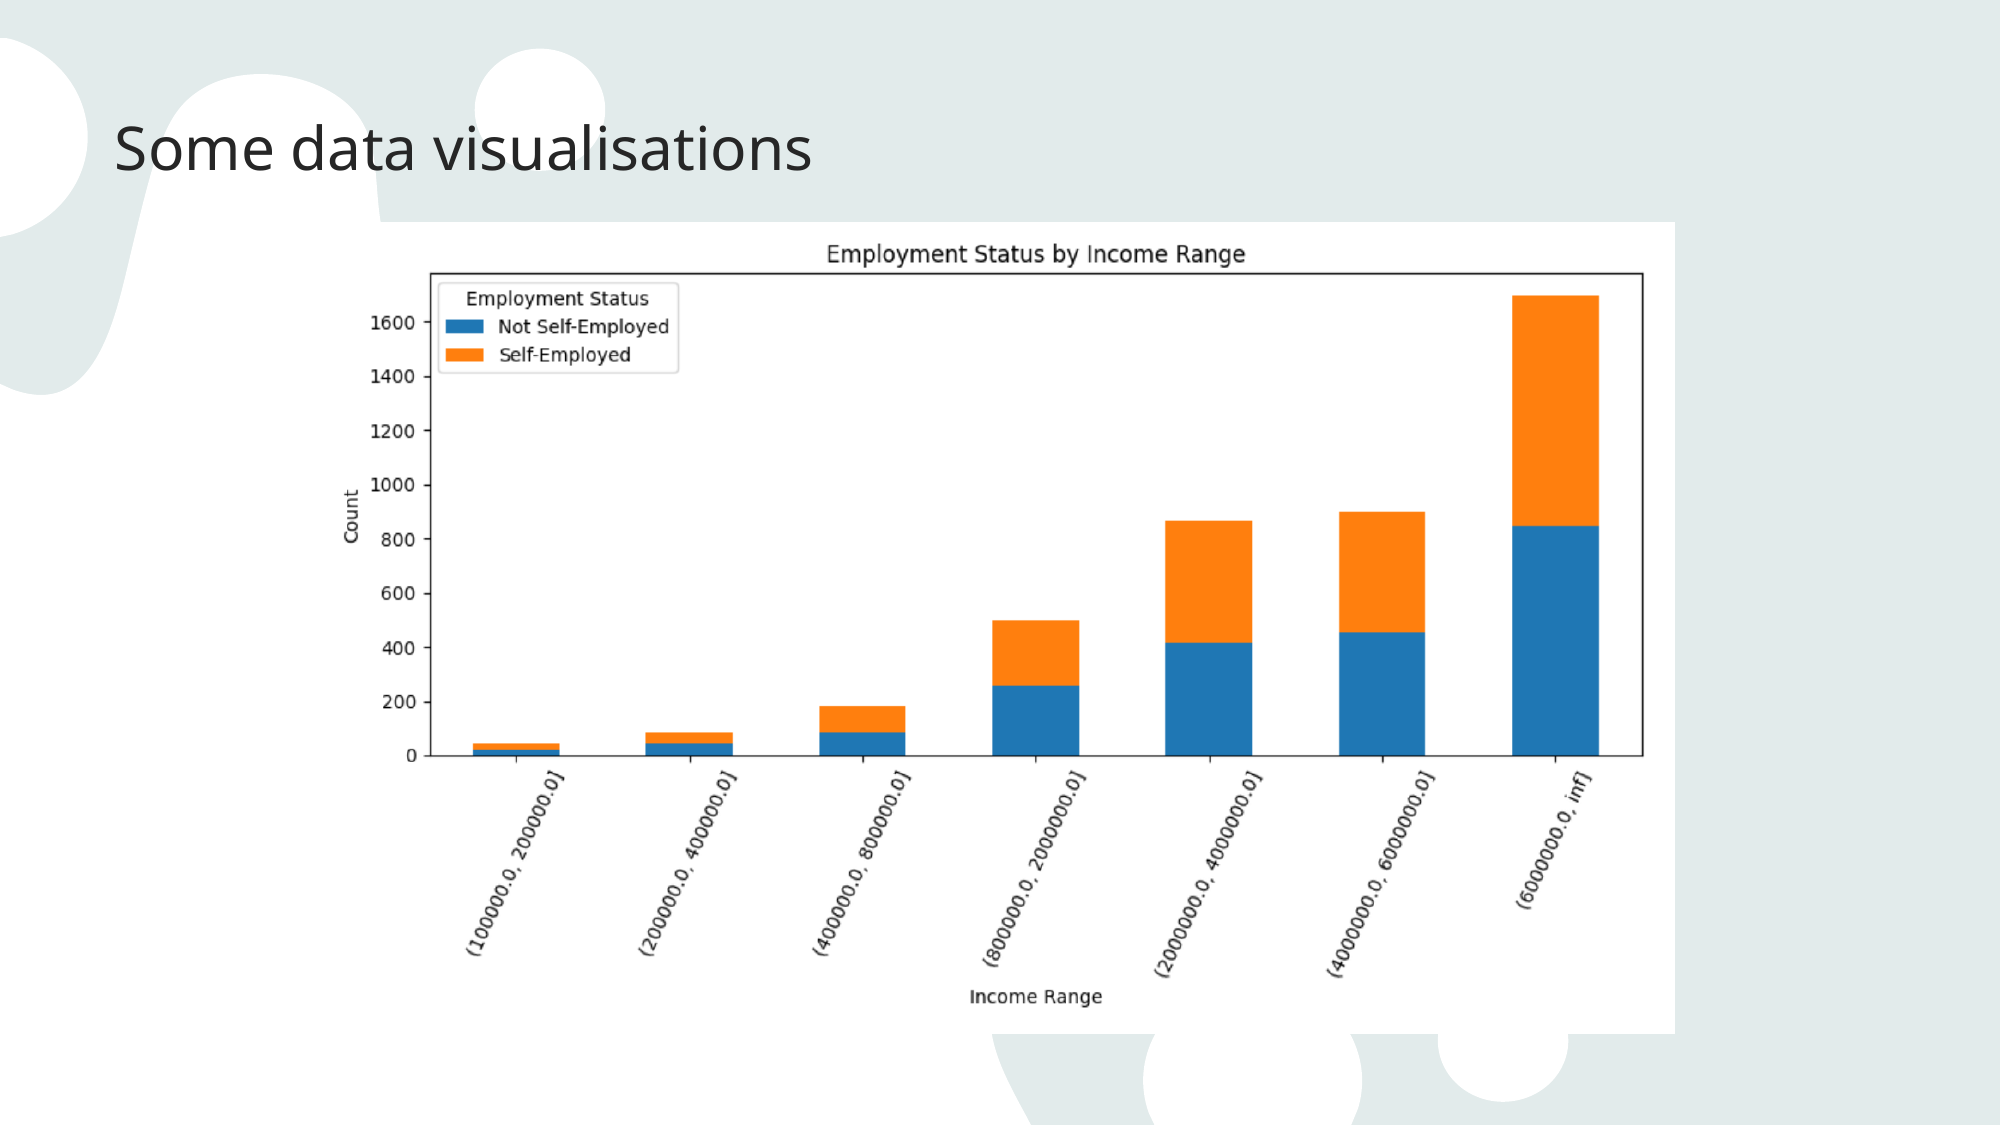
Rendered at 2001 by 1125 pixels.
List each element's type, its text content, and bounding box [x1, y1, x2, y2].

picture [323, 222, 1675, 1034]
title Some data visualisations [99, 91, 1900, 191]
